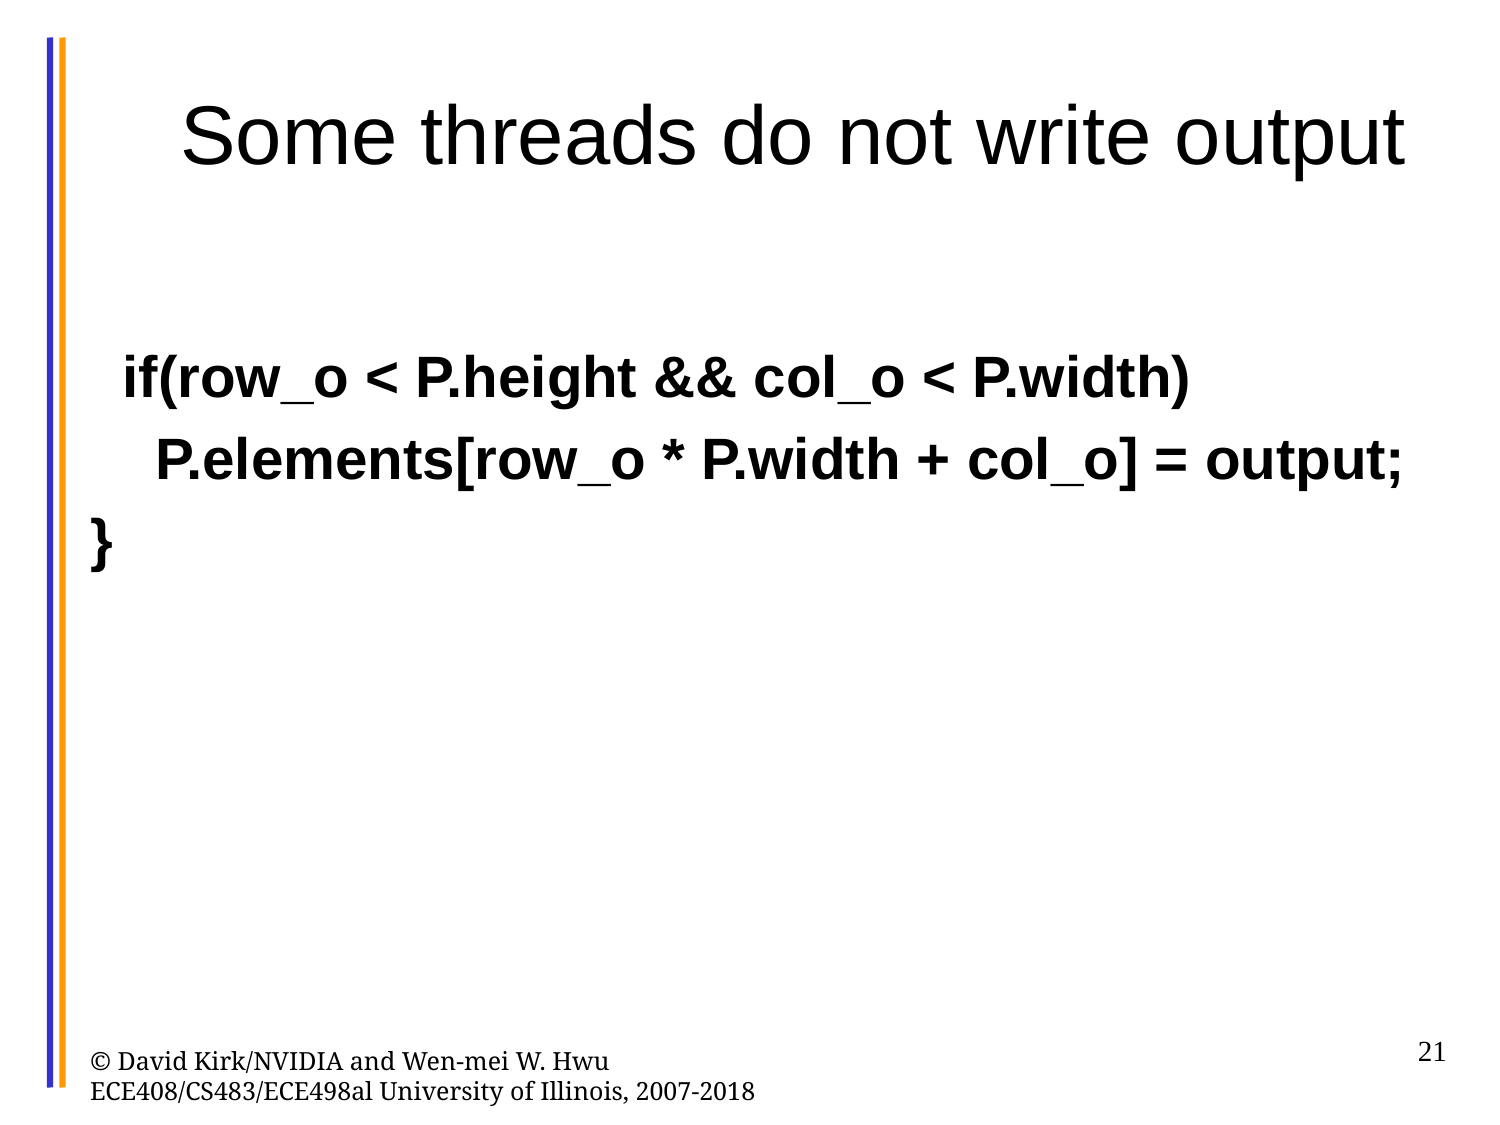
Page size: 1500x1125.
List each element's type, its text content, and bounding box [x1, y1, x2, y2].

slide_number 21 [1149, 1024, 1463, 1101]
list if(row_o < P.height && col_o < P.width) P.elements[row_o * P.width + col_o] = output; } [75, 249, 1475, 1000]
footer © David Kirk/NVIDIA and Wen-mei W. Hwu ECE408/CS483/ECE498al University of Illinois, 2007-2018 [74, 1037, 826, 1113]
title Some threads do not write output [112, 37, 1475, 225]
